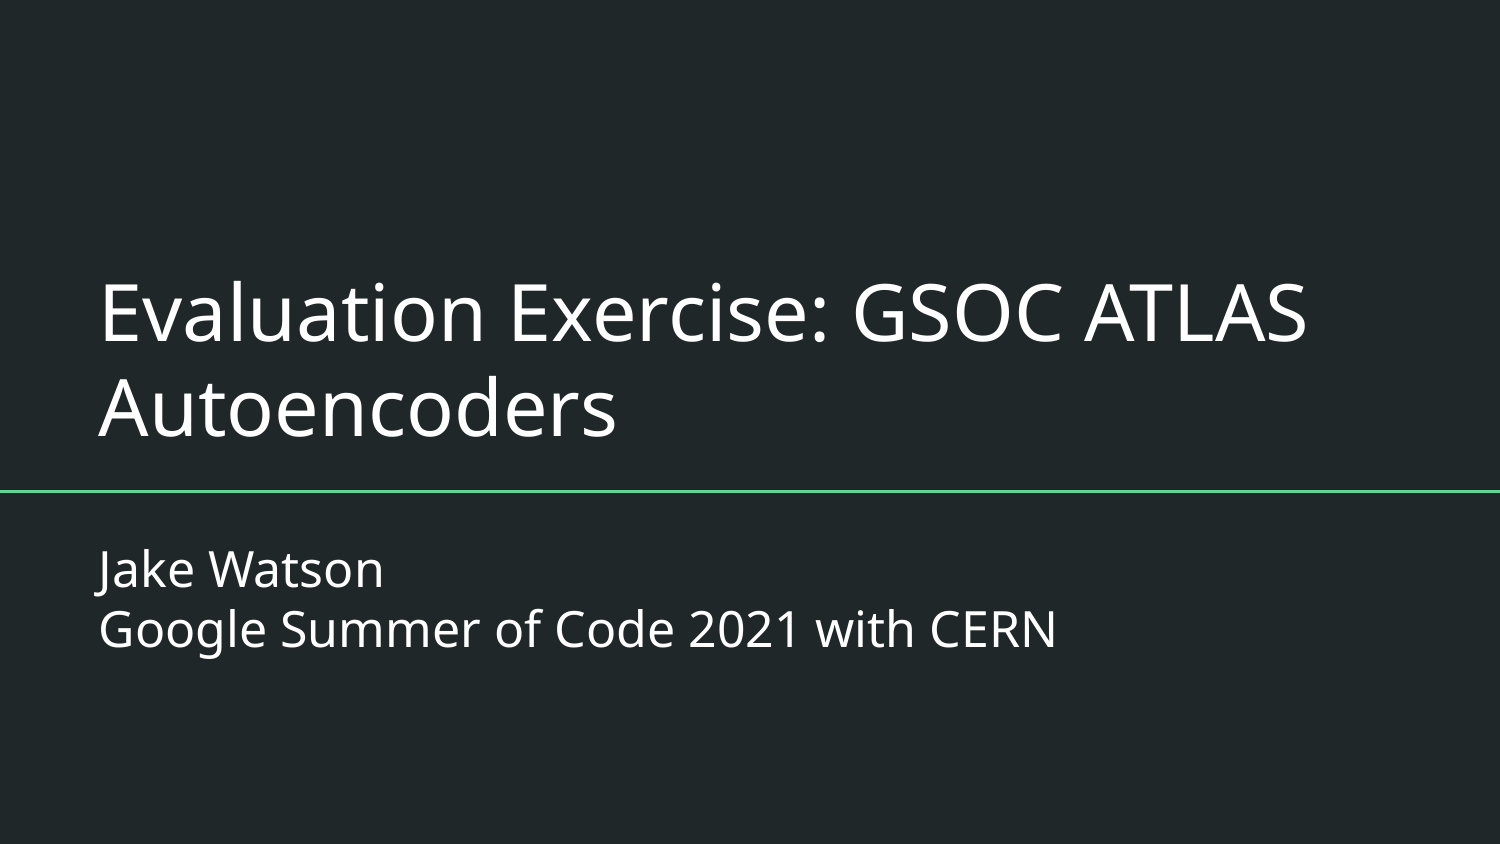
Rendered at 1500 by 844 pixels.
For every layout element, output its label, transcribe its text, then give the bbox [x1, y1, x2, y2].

title Evaluation Exercise: GSOC ATLAS Autoencoders [83, 206, 1500, 467]
subtitle Jake Watson Google Summer of Code 2021 with CERN [83, 522, 1417, 626]
